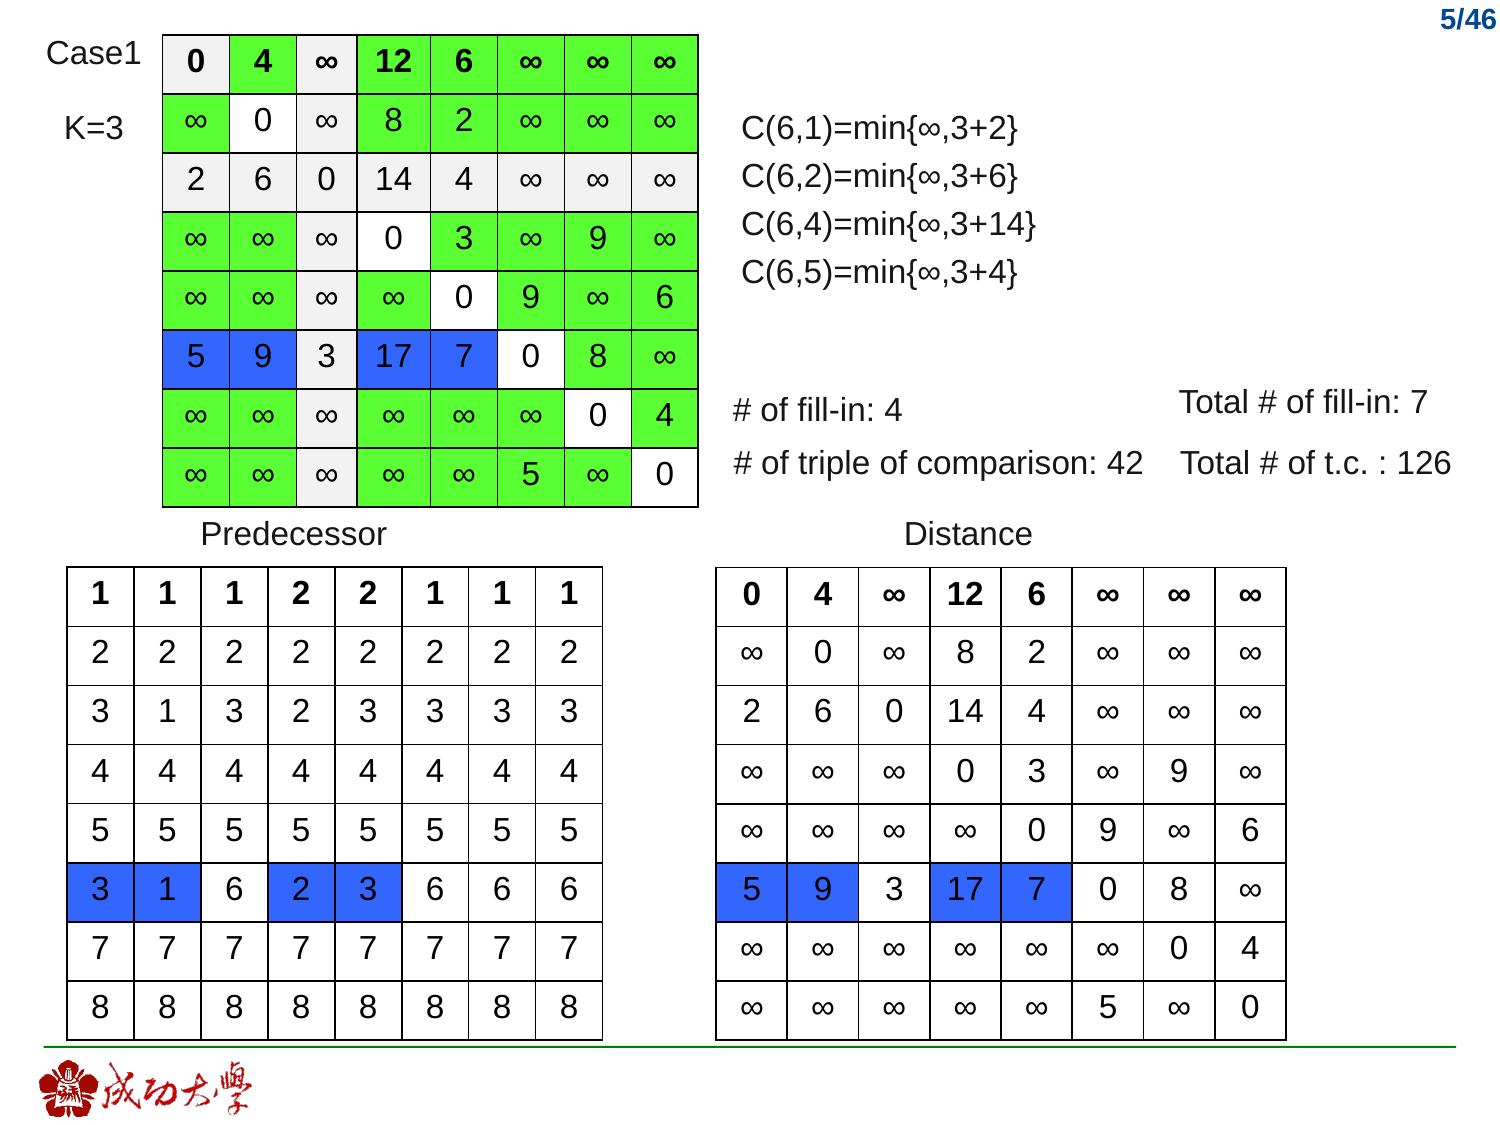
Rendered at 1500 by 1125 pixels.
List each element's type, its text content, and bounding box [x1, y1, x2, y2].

table_cell ∞ [859, 627, 929, 685]
table_cell 4 [135, 745, 200, 803]
text_box Total # of fill-in: 7 [1163, 373, 1444, 428]
table_cell 5 [469, 804, 535, 862]
table_cell 9 [565, 213, 631, 270]
table_cell ∞ [1073, 627, 1143, 685]
table_cell ∞ [297, 272, 356, 329]
table_cell ∞ [632, 95, 697, 152]
table_cell ∞ [498, 154, 564, 211]
table_cell 8 [403, 982, 468, 1039]
table_cell 6 [403, 864, 468, 921]
table_cell 0 [297, 154, 356, 211]
text_box C(6,2)=min{∞,3+6} [726, 146, 1076, 202]
table_cell ∞ [859, 745, 929, 803]
text_box C(6,4)=min{∞,3+14} [726, 202, 1076, 243]
table_header 12 [358, 36, 430, 93]
table_cell 5 [536, 804, 602, 862]
table_cell ∞ [230, 390, 296, 447]
table_header 4 [788, 568, 858, 626]
text_box Predecessor [185, 504, 403, 560]
table_cell 4 [469, 745, 535, 803]
table_cell 2 [1002, 627, 1071, 685]
table_cell ∞ [717, 805, 786, 862]
table_cell 4 [336, 745, 401, 803]
table_cell 6 [632, 272, 697, 329]
table_cell 7 [469, 923, 535, 980]
table_cell 9 [230, 331, 296, 388]
table_cell 3 [469, 686, 535, 744]
table_cell ∞ [163, 449, 229, 506]
table_cell 6 [1216, 805, 1285, 862]
table_cell ∞ [230, 272, 296, 329]
table_header ∞ [1073, 568, 1143, 626]
table_cell ∞ [163, 95, 229, 152]
table_header ∞ [498, 36, 564, 93]
text_box [27, 76, 162, 246]
table_cell ∞ [1073, 923, 1143, 980]
table_cell 7 [1002, 864, 1071, 921]
table_cell 0 [931, 745, 1000, 803]
table_cell 5 [336, 804, 401, 862]
table_header 6 [431, 36, 497, 93]
table_cell 2 [269, 627, 334, 685]
table_cell 5 [269, 804, 334, 862]
table_cell 6 [202, 864, 267, 921]
table_header 4 [230, 36, 296, 93]
table_cell 4 [68, 745, 133, 803]
table_cell 5 [68, 804, 133, 862]
table_header 1 [68, 568, 133, 626]
table_cell 9 [1073, 805, 1143, 862]
table_cell 2 [163, 154, 229, 211]
table_cell 2 [269, 864, 334, 921]
table_cell ∞ [565, 449, 631, 506]
table_cell 3 [336, 686, 401, 744]
table_cell ∞ [1002, 923, 1071, 980]
table_cell ∞ [1073, 686, 1143, 744]
table_cell 0 [431, 272, 497, 329]
table_cell ∞ [1216, 745, 1285, 803]
table_header ∞ [1216, 568, 1285, 626]
table_cell ∞ [859, 923, 929, 980]
table_cell 6 [788, 686, 858, 744]
text_box C(6,5)=min{∞,3+4} [726, 243, 1076, 298]
table_cell 8 [1144, 864, 1214, 921]
table_cell 4 [403, 745, 468, 803]
table_cell ∞ [498, 390, 564, 447]
table_cell ∞ [1002, 982, 1071, 1039]
table_cell ∞ [358, 272, 430, 329]
table_cell ∞ [632, 154, 697, 211]
table_cell ∞ [498, 213, 564, 270]
table_cell 2 [68, 627, 133, 685]
table_cell ∞ [297, 449, 356, 504]
table_cell ∞ [717, 745, 786, 803]
table_cell 2 [536, 627, 602, 685]
table_cell 8 [565, 331, 631, 388]
table_cell 5 [717, 864, 786, 921]
table_cell ∞ [717, 982, 786, 1039]
table_cell ∞ [632, 331, 697, 388]
table_cell 8 [269, 982, 334, 1039]
text_box K=3 [49, 98, 140, 154]
table_cell 17 [931, 864, 1000, 921]
picture [35, 1058, 254, 1118]
text_box Total # of t.c. : 126 [1165, 434, 1468, 489]
table_cell ∞ [565, 272, 631, 329]
table_header 1 [536, 568, 602, 626]
table_cell 5 [403, 804, 468, 862]
text_box Case1 [31, 23, 158, 79]
text_box Distance [888, 504, 1049, 560]
table_cell ∞ [498, 95, 564, 152]
table_cell 4 [536, 745, 602, 803]
table_cell ∞ [1216, 864, 1285, 921]
table_cell 9 [498, 272, 564, 329]
table_cell 2 [403, 627, 468, 685]
table_cell ∞ [788, 923, 858, 980]
table_cell 7 [403, 923, 468, 980]
table_cell ∞ [358, 449, 430, 506]
text_box C(6,1)=min{∞,3+2} [726, 98, 1076, 146]
text_box # of fill-in: 4 [718, 381, 919, 436]
table_cell 8 [469, 982, 535, 1039]
table_cell 7 [269, 923, 334, 980]
table_cell ∞ [431, 390, 497, 447]
table_header 0 [717, 568, 786, 626]
table_cell 4 [431, 154, 497, 211]
table_cell ∞ [717, 627, 786, 685]
table_cell ∞ [788, 805, 858, 862]
table_cell 2 [135, 627, 200, 685]
table_header ∞ [297, 36, 356, 93]
table_cell 2 [717, 686, 786, 744]
table_cell 4 [1002, 686, 1071, 744]
table_cell ∞ [297, 390, 356, 447]
table_cell ∞ [358, 390, 430, 447]
table_header 6 [1002, 568, 1071, 626]
text_box # of triple of comparison: 42 [718, 434, 1160, 489]
table_cell 6 [469, 864, 535, 921]
table_cell 4 [202, 745, 267, 803]
table_cell 0 [788, 627, 858, 685]
table_cell 3 [403, 686, 468, 744]
table_header 1 [403, 568, 468, 626]
table_cell 7 [68, 923, 133, 980]
table_cell ∞ [431, 449, 497, 506]
table_cell 0 [498, 331, 564, 388]
table_cell 4 [269, 745, 334, 803]
table_cell ∞ [565, 95, 631, 152]
table_header 12 [931, 568, 1000, 626]
table_cell 4 [632, 390, 697, 447]
table_cell 3 [68, 686, 133, 744]
table_header 1 [469, 568, 535, 626]
table_cell ∞ [859, 805, 929, 862]
table_cell ∞ [1144, 686, 1214, 744]
table_cell 7 [336, 923, 401, 980]
table_cell 8 [358, 95, 430, 152]
table_cell 0 [1002, 805, 1071, 862]
table_cell 0 [358, 213, 430, 270]
table_cell ∞ [1216, 627, 1285, 685]
table_cell ∞ [163, 272, 229, 329]
table_cell 2 [469, 627, 535, 685]
table_cell ∞ [788, 982, 858, 1039]
table_cell 8 [931, 627, 1000, 685]
table_header ∞ [632, 36, 697, 93]
table_cell 3 [202, 686, 267, 744]
table_cell 2 [202, 627, 267, 685]
table_cell 0 [565, 390, 631, 447]
table_cell ∞ [931, 982, 1000, 1039]
table_header 0 [163, 36, 229, 93]
table_cell 5 [202, 804, 267, 862]
table_cell 3 [336, 864, 401, 921]
table_cell 0 [859, 686, 929, 744]
table_cell 6 [230, 154, 296, 211]
table_cell 1 [135, 686, 200, 744]
table_cell 14 [358, 154, 430, 211]
table_cell ∞ [163, 213, 229, 270]
table_cell 3 [68, 864, 133, 921]
table_cell ∞ [859, 982, 929, 1039]
table_cell 4 [1216, 923, 1285, 980]
table_cell ∞ [788, 745, 858, 803]
table_cell ∞ [1073, 745, 1143, 803]
table_cell 9 [1144, 745, 1214, 803]
table_header ∞ [1144, 568, 1214, 626]
table_cell 7 [135, 923, 200, 980]
table_cell 0 [1144, 923, 1214, 980]
table_cell 14 [931, 686, 1000, 744]
table_cell ∞ [1144, 805, 1214, 862]
table_cell 3 [297, 331, 356, 388]
table_cell 7 [536, 923, 602, 980]
table_cell ∞ [297, 95, 356, 152]
table_cell 3 [431, 213, 497, 270]
table_cell ∞ [163, 390, 229, 447]
table_cell ∞ [230, 213, 296, 270]
table_cell ∞ [297, 213, 356, 270]
table_cell ∞ [931, 923, 1000, 980]
table_cell 8 [202, 982, 267, 1039]
table_cell 0 [1073, 864, 1143, 921]
table_cell 8 [135, 982, 200, 1039]
table_header 1 [135, 568, 200, 626]
table_cell 2 [431, 95, 497, 152]
table_cell ∞ [1144, 982, 1214, 1039]
table_cell 7 [202, 923, 267, 980]
table_cell 8 [536, 982, 602, 1039]
table_cell 8 [336, 982, 401, 1039]
table_cell 5 [1073, 982, 1143, 1039]
table_header 1 [202, 568, 267, 626]
table_cell 8 [68, 982, 133, 1039]
table_cell 1 [135, 864, 200, 921]
table_cell 5 [135, 804, 200, 862]
table_cell ∞ [632, 213, 697, 270]
table_cell 5 [163, 331, 229, 388]
table_cell 0 [1216, 982, 1285, 1039]
table_cell 2 [269, 686, 334, 744]
table_cell ∞ [1216, 686, 1285, 744]
table_header 2 [269, 568, 334, 626]
table_cell 2 [336, 627, 401, 685]
table_header 2 [336, 568, 401, 626]
table_cell 0 [632, 449, 697, 506]
text_box [699, 76, 1473, 246]
table_cell 9 [788, 864, 858, 921]
table_cell ∞ [717, 923, 786, 980]
table_cell 3 [536, 686, 602, 744]
table_cell 17 [358, 331, 430, 388]
table_cell ∞ [565, 154, 631, 211]
table_header ∞ [859, 568, 929, 626]
table_cell 3 [1002, 745, 1071, 803]
table_cell ∞ [1144, 627, 1214, 685]
table_cell 5 [498, 449, 564, 506]
table_cell 7 [431, 331, 497, 388]
table_cell 6 [536, 864, 602, 921]
table_cell 0 [230, 95, 296, 152]
table_cell ∞ [931, 805, 1000, 862]
table_cell ∞ [230, 449, 296, 504]
table_cell 3 [859, 864, 929, 921]
table_header ∞ [565, 36, 631, 93]
